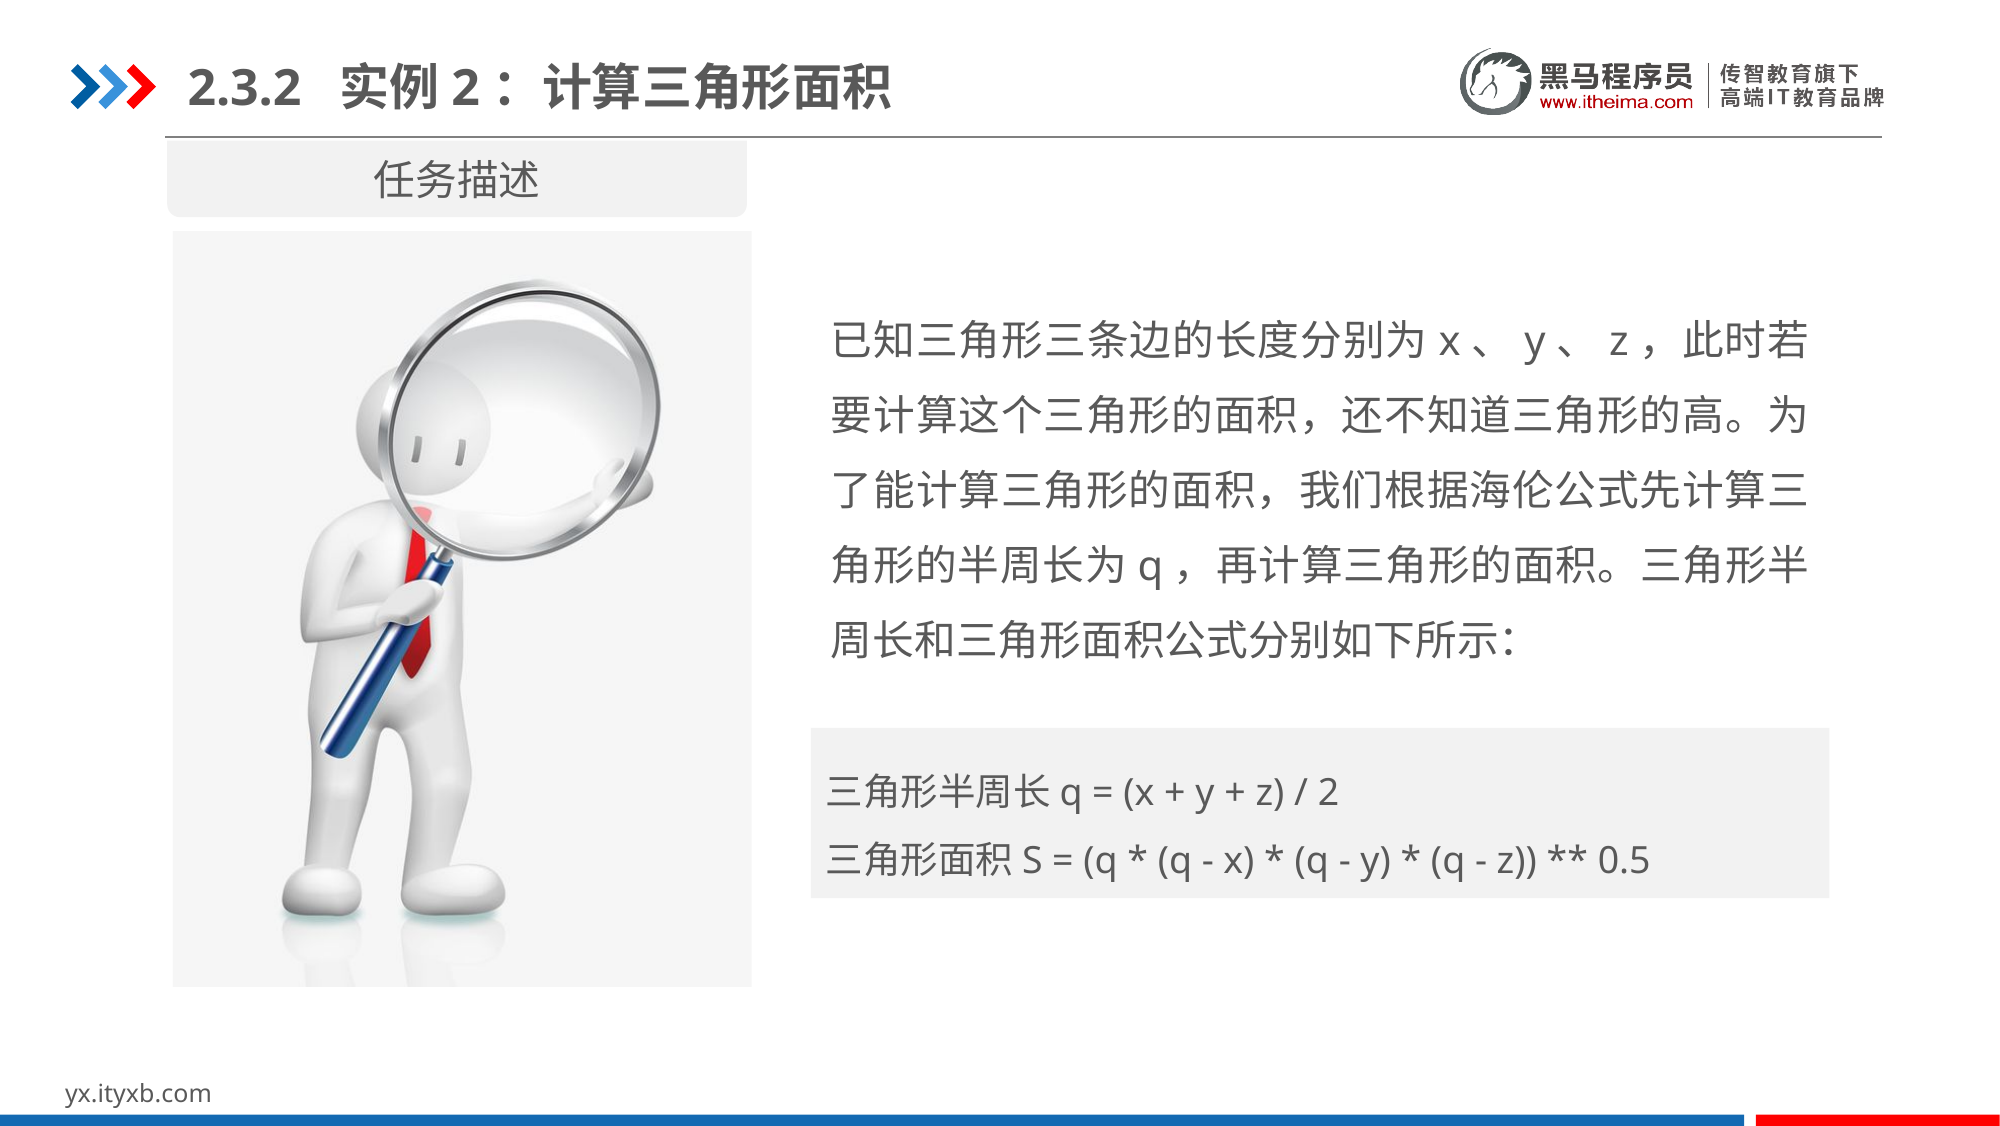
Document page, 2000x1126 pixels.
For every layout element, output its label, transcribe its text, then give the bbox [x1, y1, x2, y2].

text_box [166, 140, 748, 218]
picture [172, 230, 752, 988]
text_box 已知三角形三条边的长度分别为x、y、z，此时若要计算这个三角形的面积，还不知道三角形的高。为了能计算三角形的面积，我们根据海伦公式先计算三角形的半周长为q，再计算三角形的面积。三角形半周长和三角形面积公式分别如下所示： [810, 279, 1830, 527]
text_box 2.3.2 实例2：计算三角形面积 [187, 43, 989, 127]
picture [1460, 48, 1887, 115]
text_box 三角形半周长q = (x + y + z) / 2 三角形面积S = (q * (q - x) * (q - y) * (q - z)) ** 0.5 [809, 726, 1831, 900]
